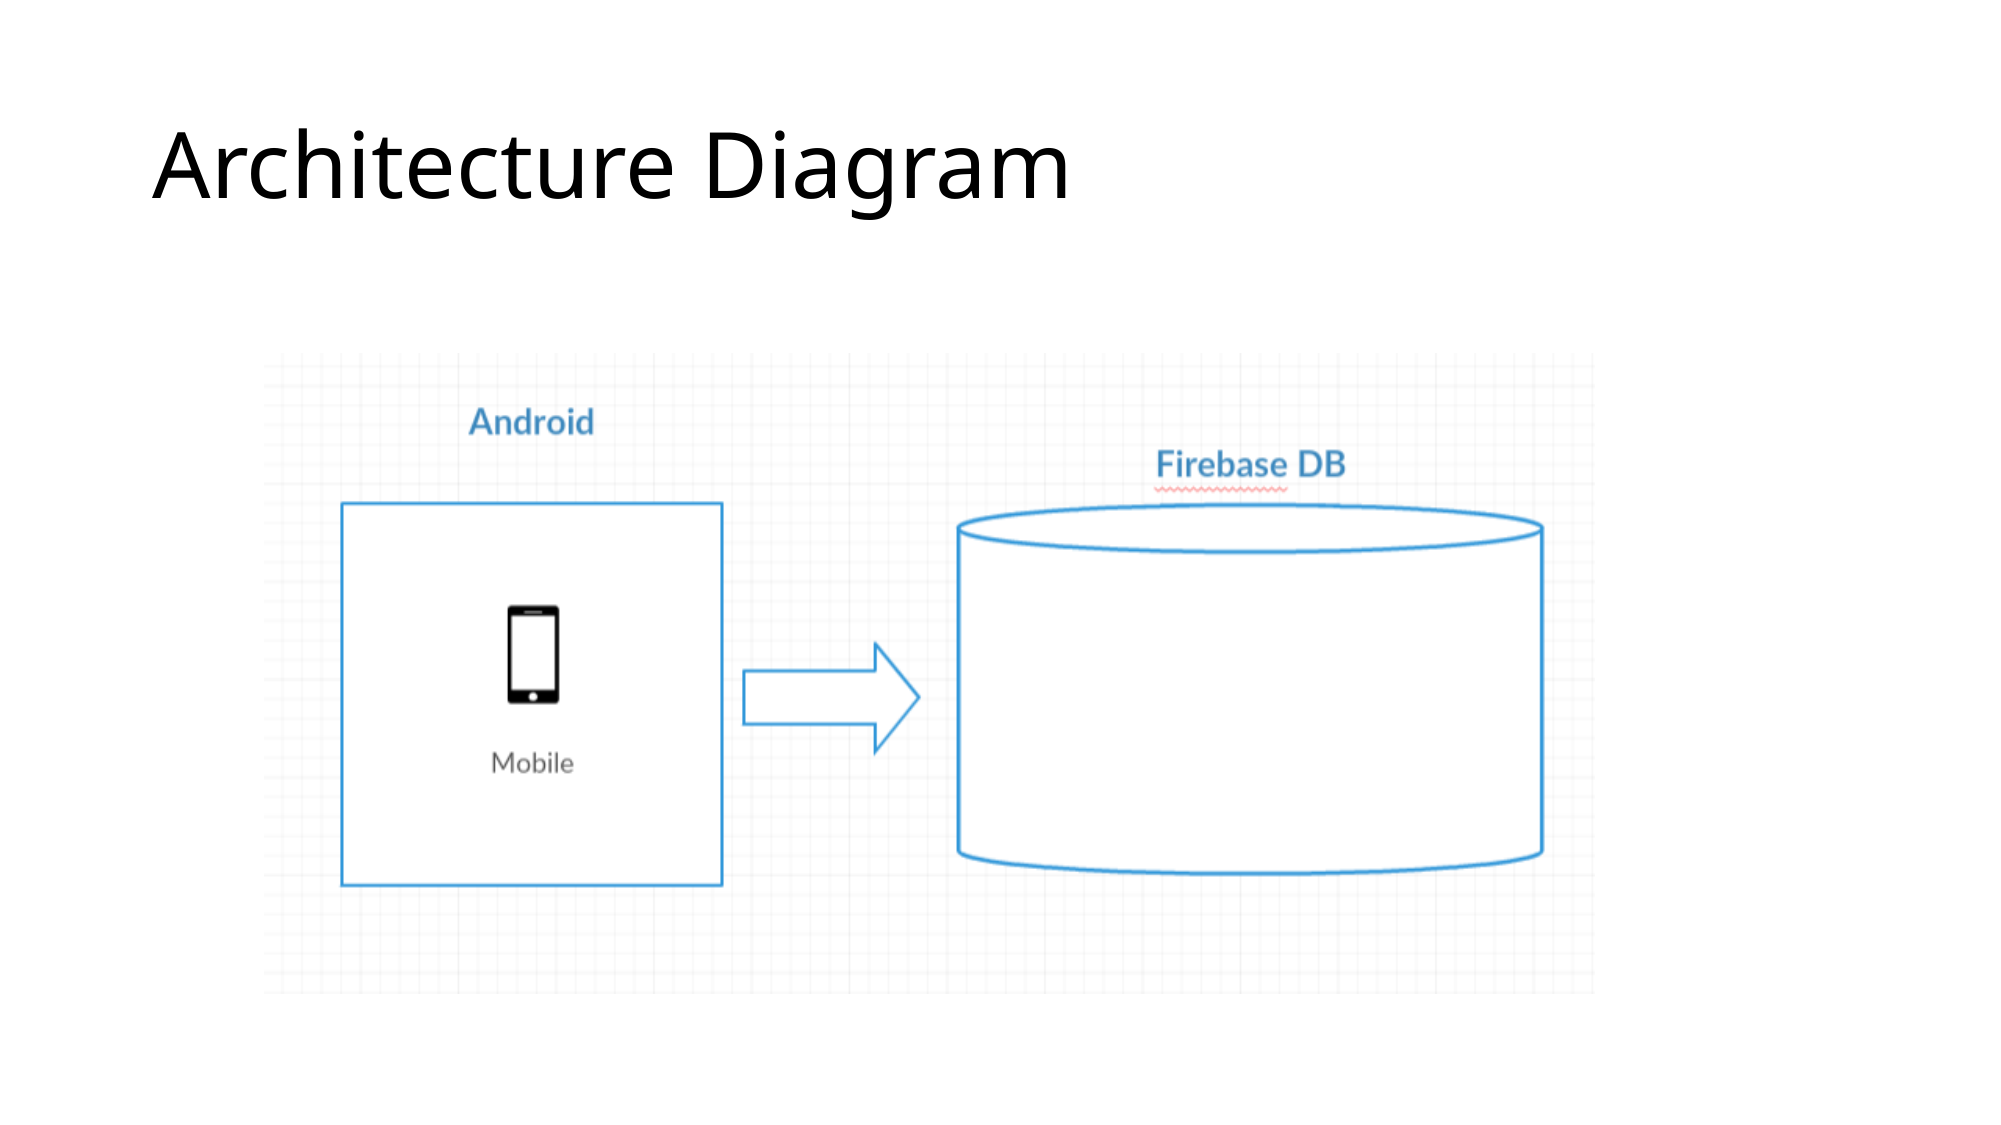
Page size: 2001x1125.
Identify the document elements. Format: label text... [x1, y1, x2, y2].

title Architecture Diagram [137, 59, 1863, 278]
picture [264, 353, 1595, 994]
